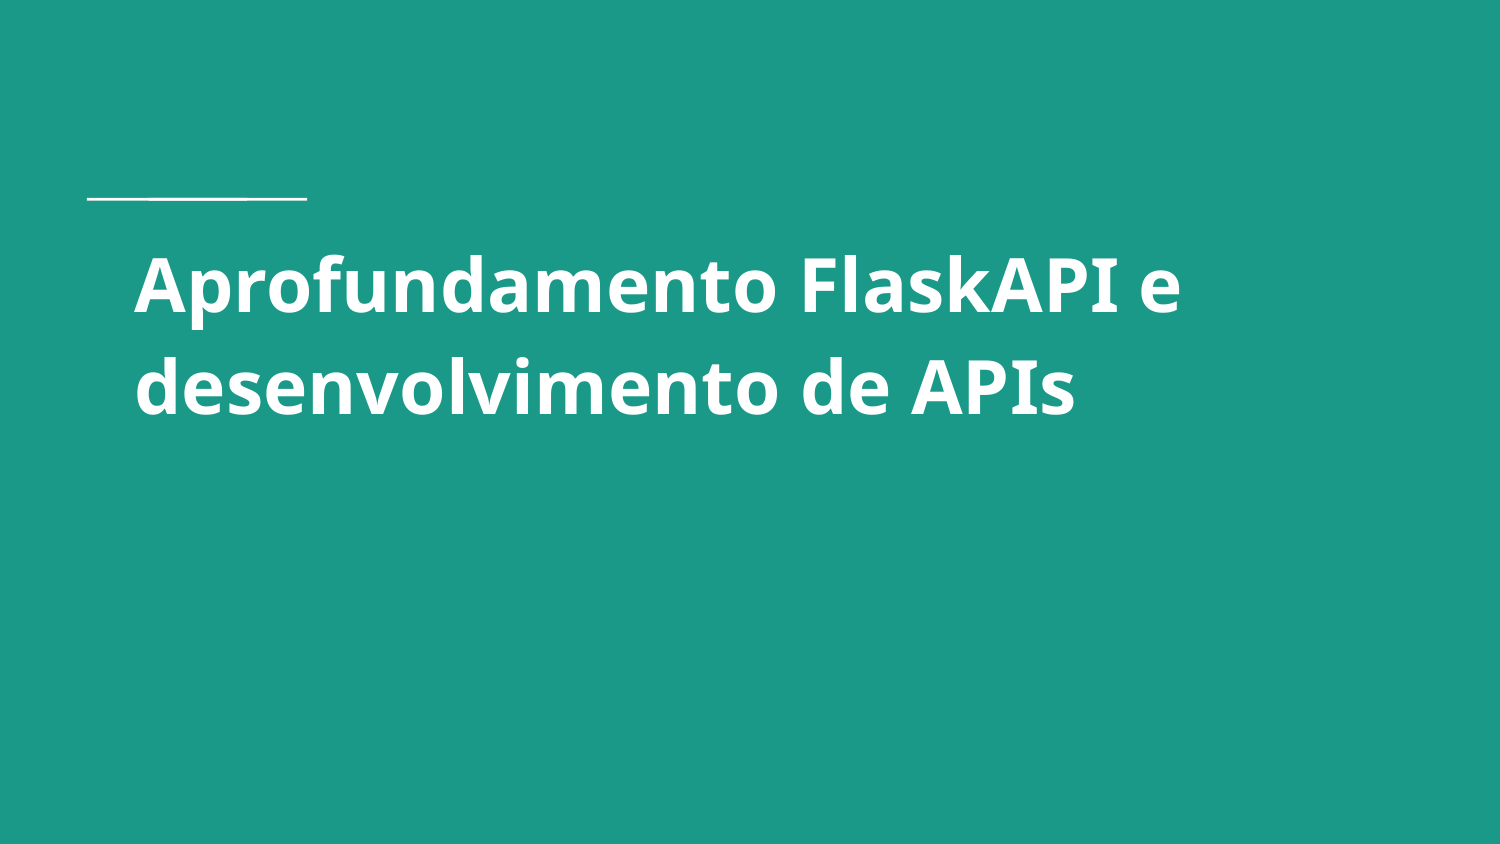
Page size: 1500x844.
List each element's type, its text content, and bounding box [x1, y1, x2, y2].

title Aprofundamento FlaskAPI e desenvolvimento de APIs [119, 216, 1381, 466]
